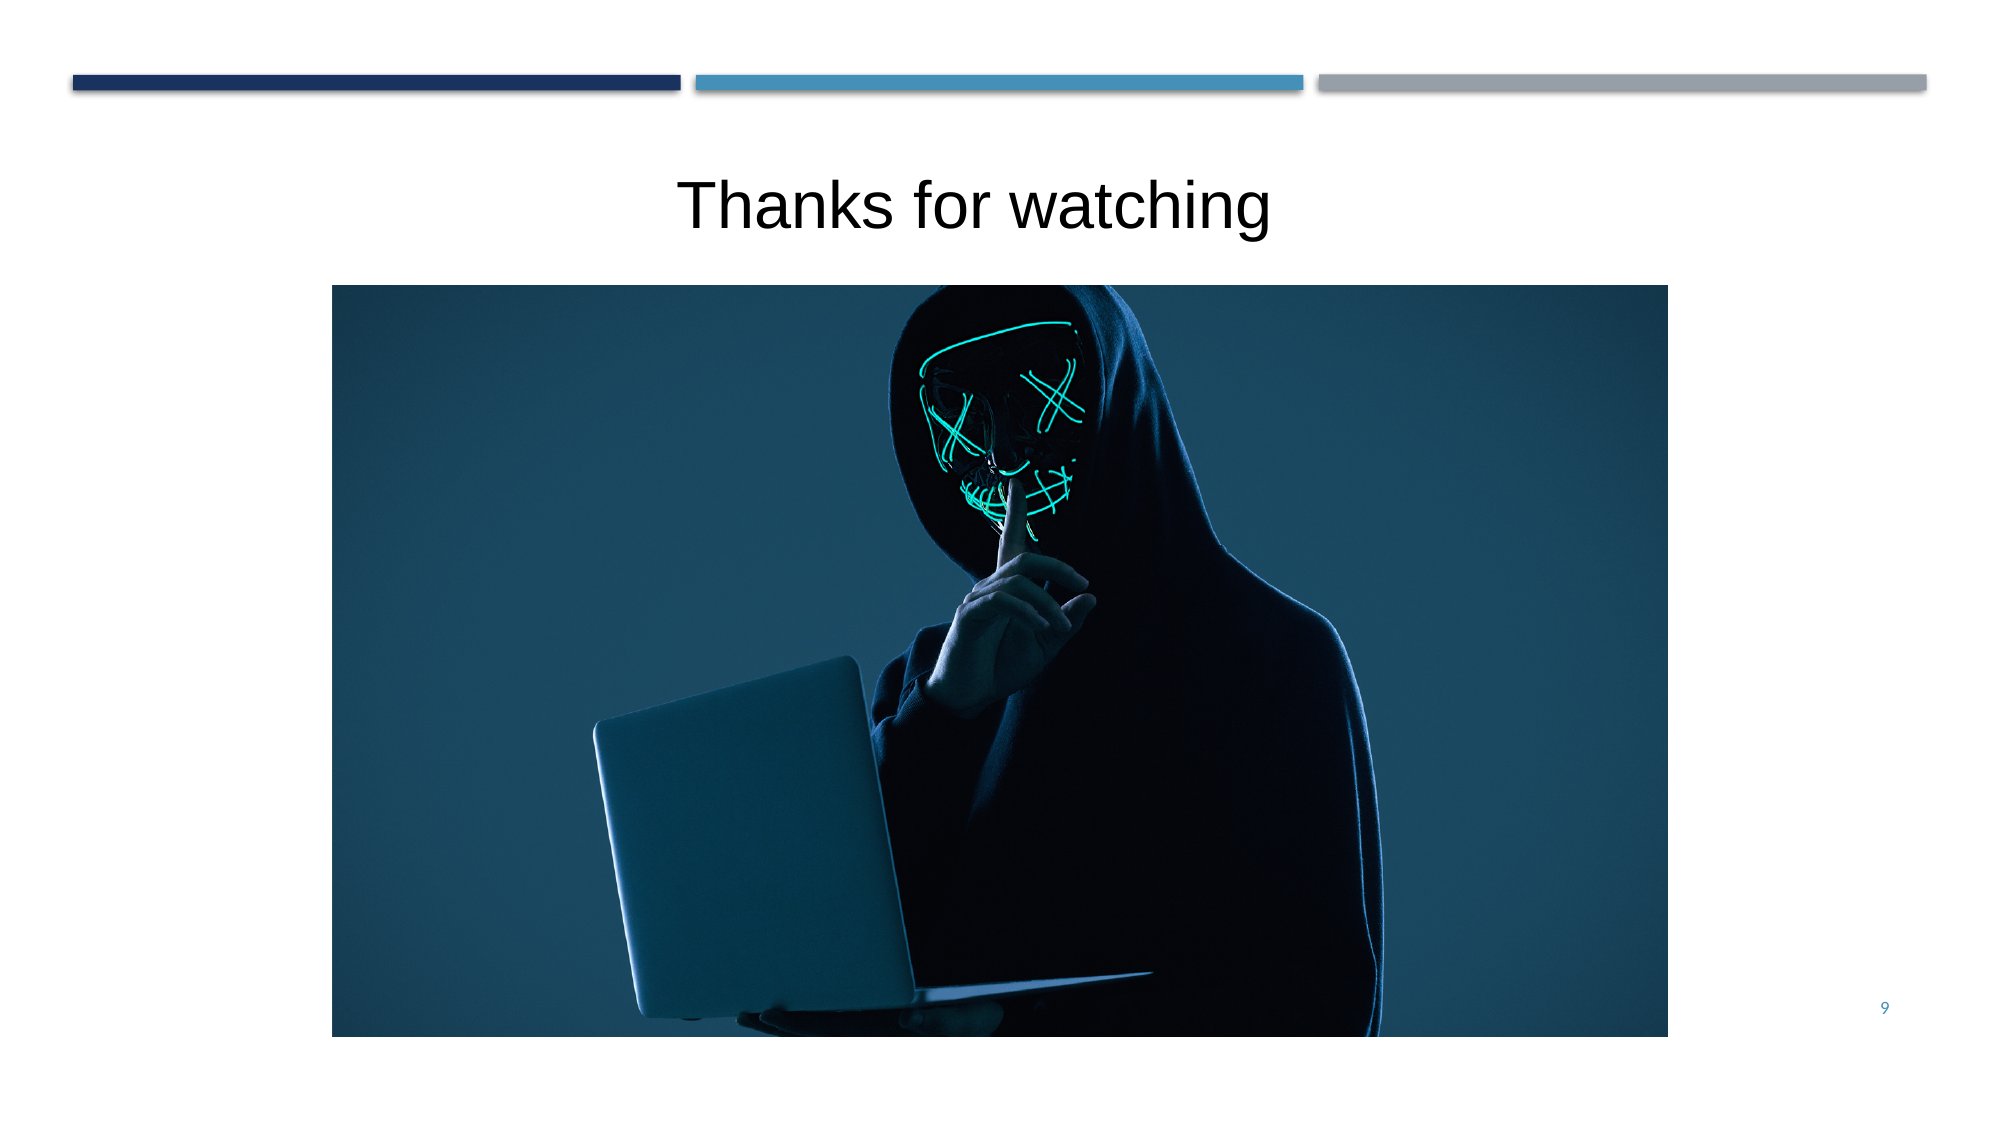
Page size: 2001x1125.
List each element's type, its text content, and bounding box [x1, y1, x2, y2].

text_box Thanks for watching [661, 154, 1338, 249]
slide_number 9 [1732, 977, 1905, 1037]
picture [331, 285, 1669, 1038]
